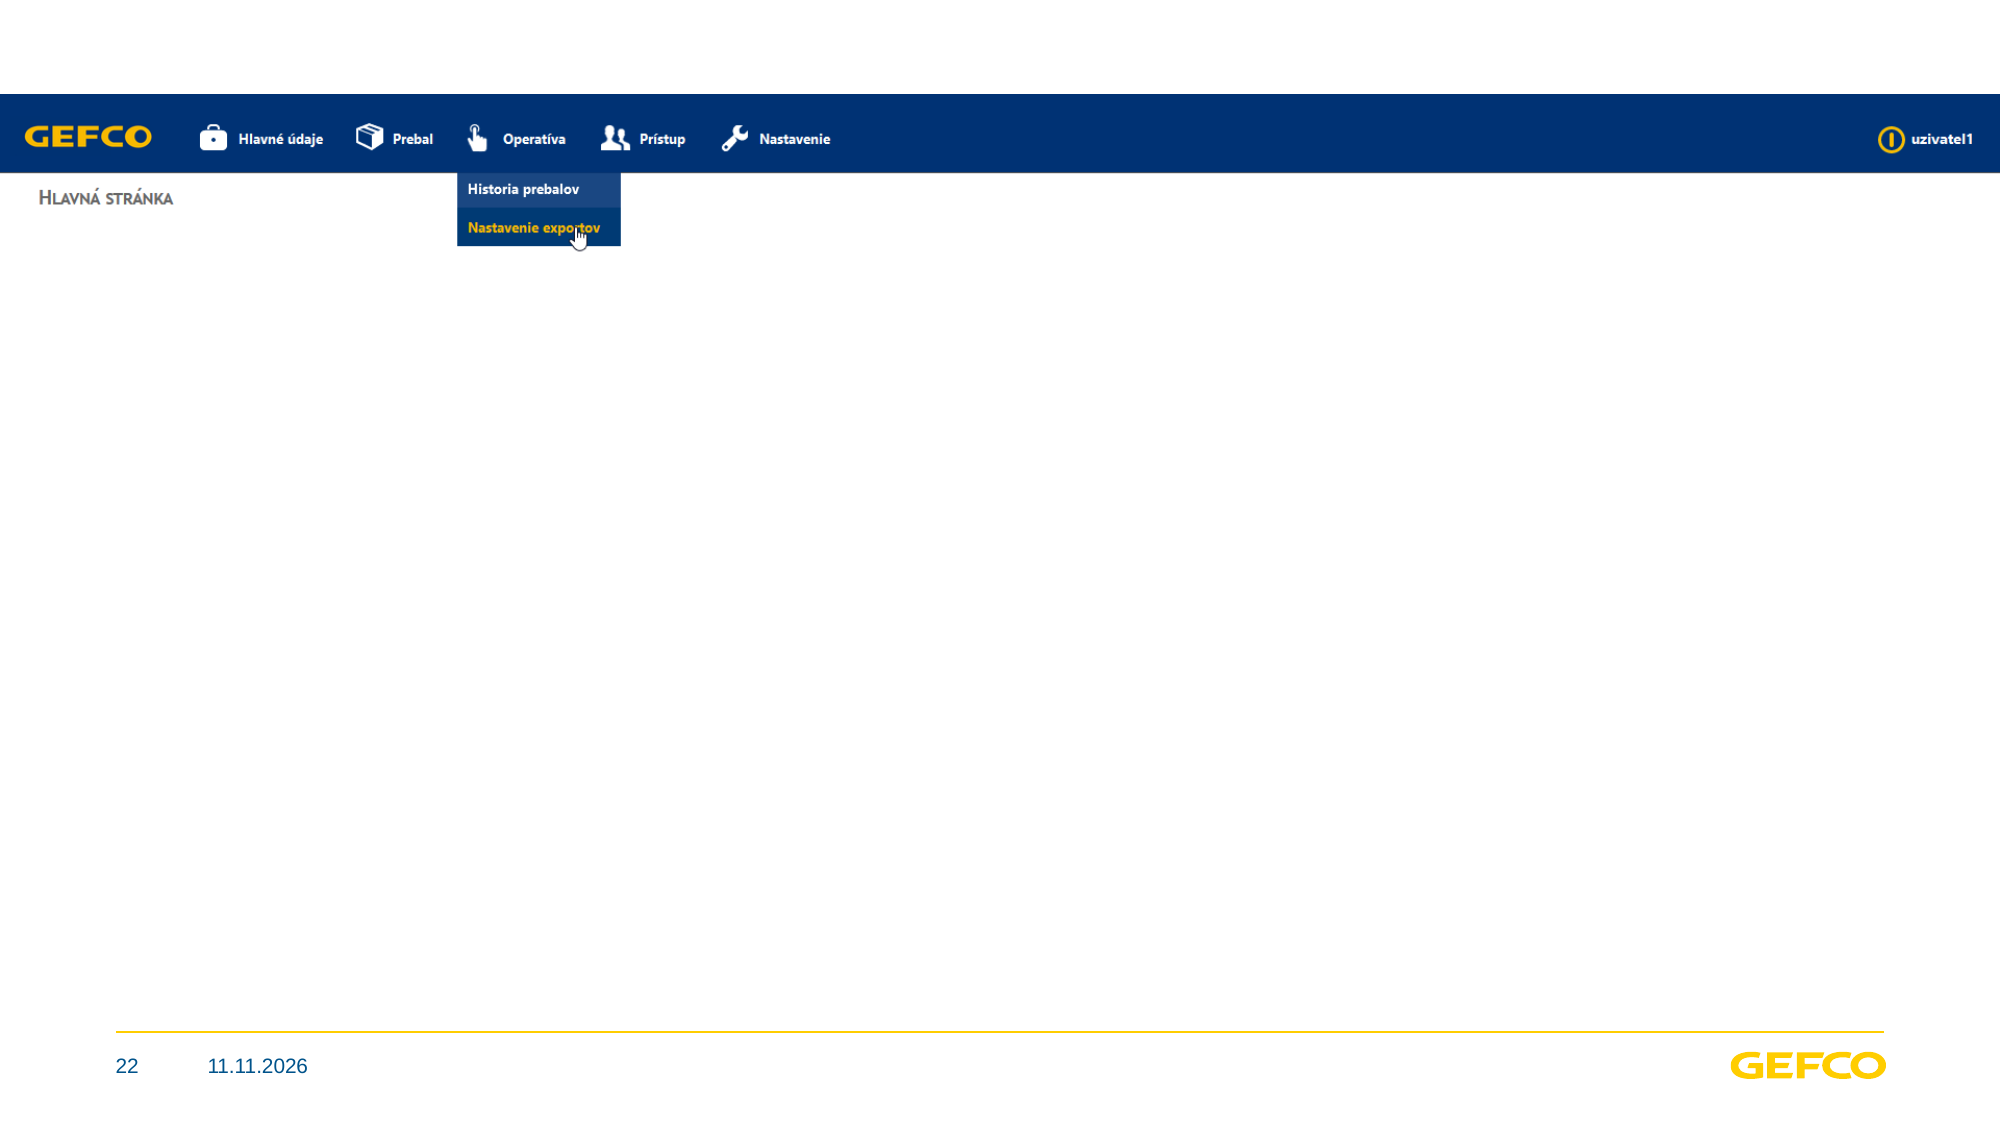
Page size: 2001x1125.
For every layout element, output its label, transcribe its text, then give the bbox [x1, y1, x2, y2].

slide_number 8. 10. 2021 [207, 1049, 348, 1085]
picture [0, 94, 2000, 1031]
slide_number 22 [115, 1049, 182, 1085]
